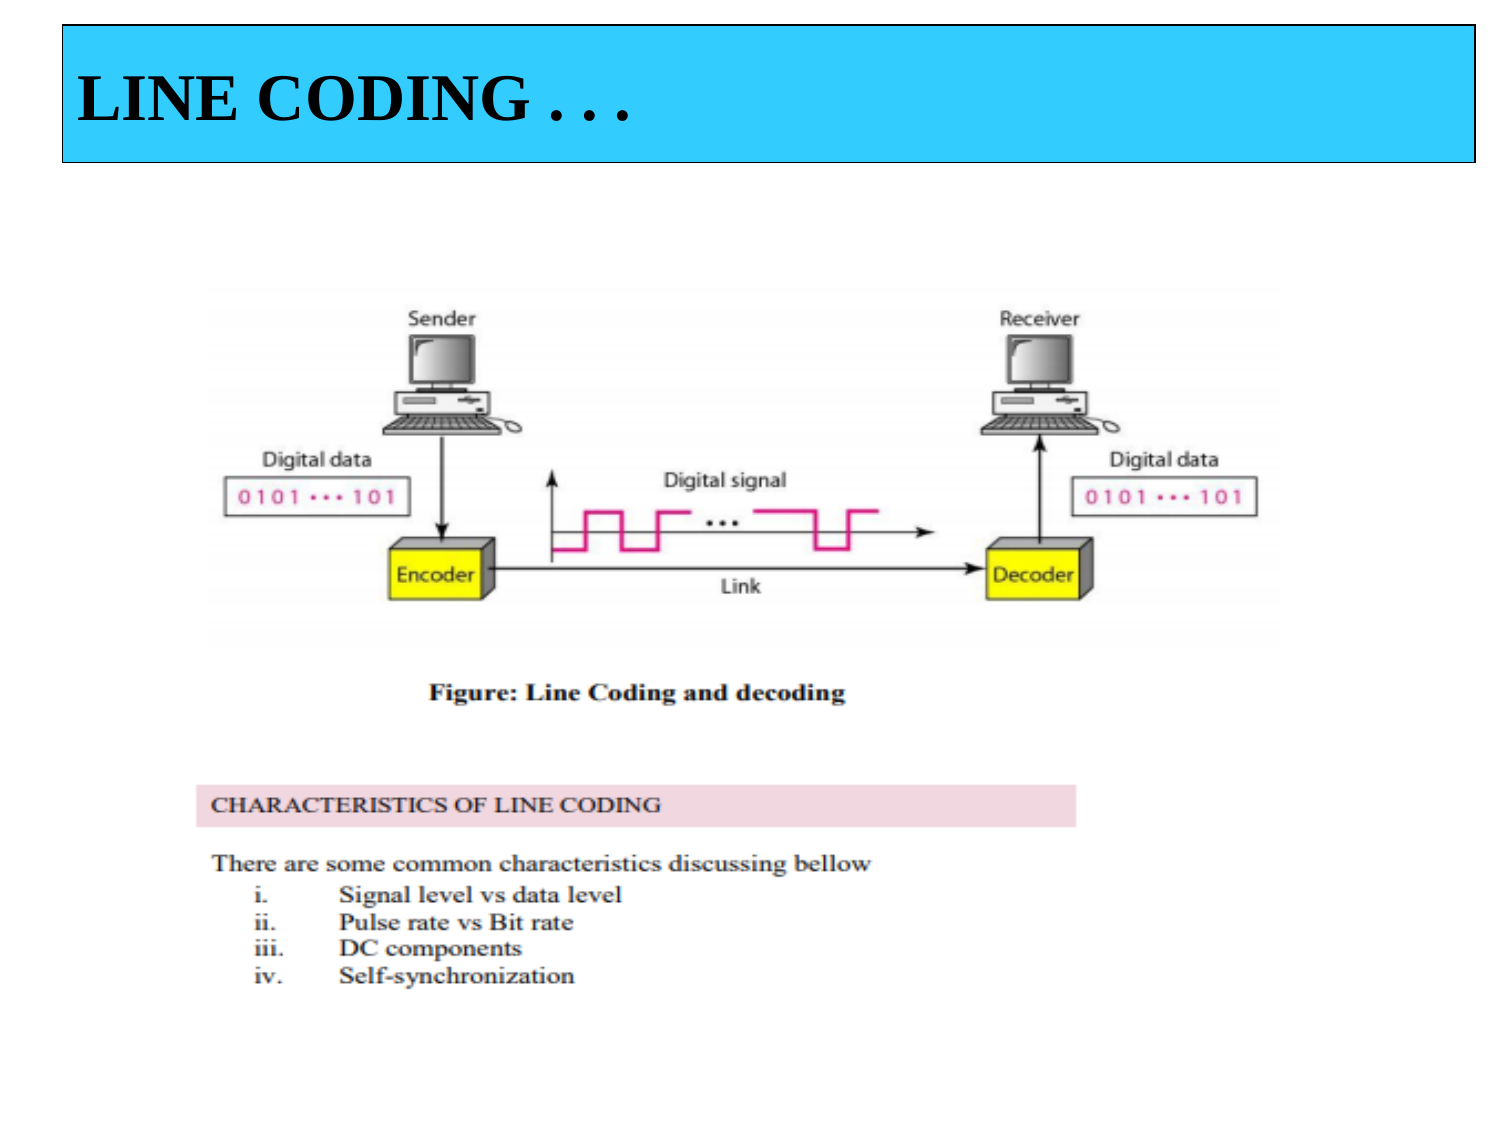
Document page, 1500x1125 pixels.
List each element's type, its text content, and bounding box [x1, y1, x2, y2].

picture [137, 287, 1376, 1004]
text_box LINE CODING . . . [62, 24, 1475, 163]
